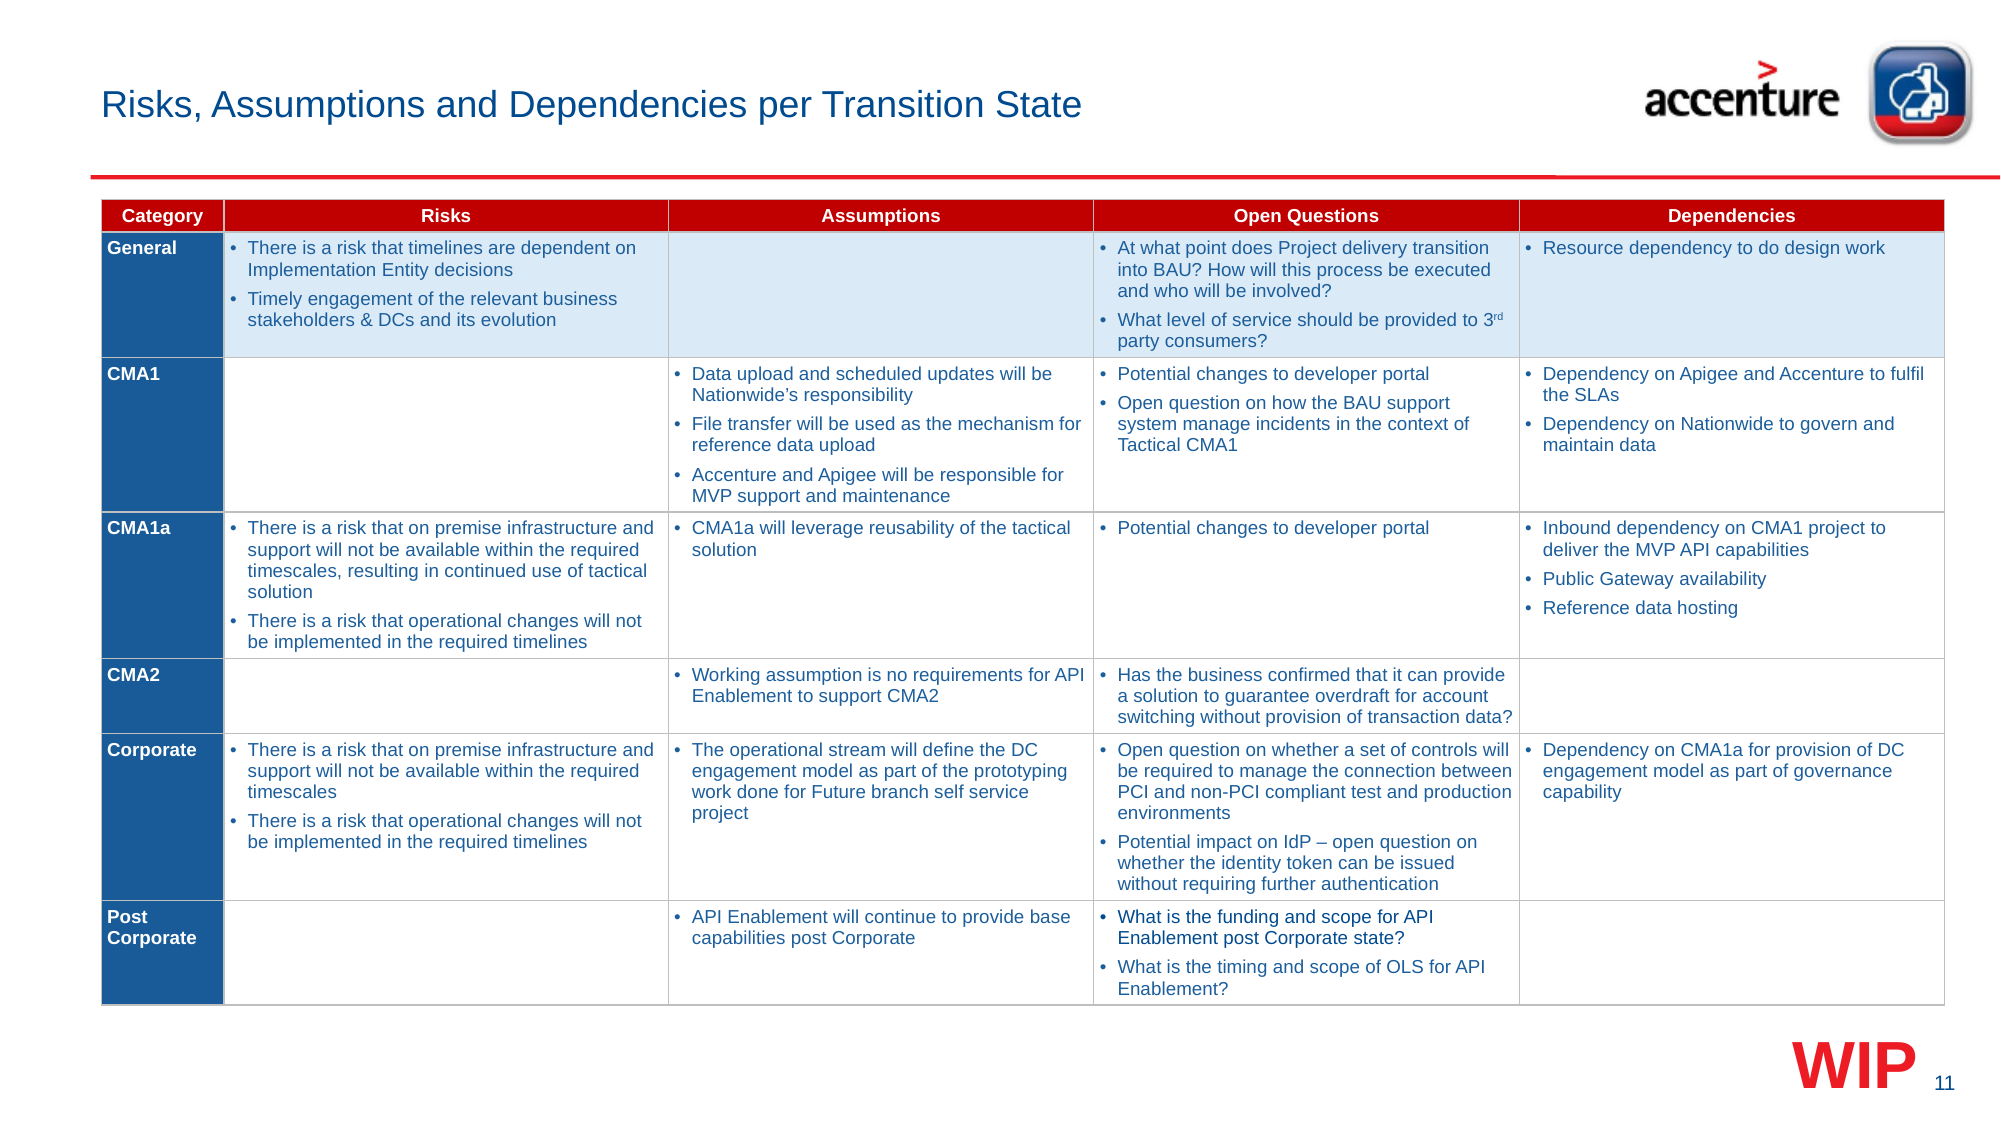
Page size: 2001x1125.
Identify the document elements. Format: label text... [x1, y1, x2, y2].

table_cell [1520, 901, 1944, 1004]
table_cell CMA2 [102, 659, 223, 733]
table_cell Corporate [102, 734, 223, 900]
table_cell Working assumption is no requirements for API Enablement to support CMA2 [669, 659, 1093, 733]
table_cell Inbound dependency on CMA1 project to deliver the MVP API capabilities Public Gateway availability Reference data hosting [1520, 513, 1944, 658]
table_cell Dependency on Apigee and Accenture to fulfil the SLAs Dependency on Nationwide to govern and maintain data [1520, 358, 1944, 511]
table_cell There is a risk that on premise infrastructure and support will not be available within the required timescales, resulting in continued use of tactical solution There is a risk that operational changes will not be implemented in the required timelines [225, 513, 668, 658]
table_header Category [102, 200, 223, 231]
text_box WIP [1765, 1014, 1945, 1110]
table_cell API Enablement will continue to provide base capabilities post Corporate [669, 901, 1093, 1004]
table_cell [1520, 659, 1944, 733]
table_cell Post Corporate [102, 901, 223, 1004]
table_cell CMA1a will leverage reusability of the tactical solution [669, 513, 1093, 658]
table_cell What is the funding and scope for API Enablement post Corporate state? What is the timing and scope of OLS for API Enablement? [1094, 901, 1519, 1004]
table_cell There is a risk that timelines are dependent on Implementation Entity decisions Timely engagement of the relevant business stakeholders & DCs and its evolution [225, 233, 668, 357]
table_cell Potential changes to developer portal Open question on how the BAU support system manage incidents in the context of Tactical CMA1 [1094, 358, 1519, 511]
table_header Assumptions [669, 200, 1093, 231]
table_cell Open question on whether a set of controls will be required to manage the connection between PCI and non-PCI compliant test and production environments Potential impact on IdP – open question on whether the identity token can be issued without requiring further authentication [1094, 734, 1519, 900]
table_cell There is a risk that on premise infrastructure and support will not be available within the required timescales There is a risk that operational changes will not be implemented in the required timelines [225, 734, 668, 900]
slide_number 11 [1905, 1040, 1985, 1125]
table_cell Resource dependency to do design work [1520, 233, 1944, 357]
table_cell CMA1 [102, 358, 223, 511]
table_cell Potential changes to developer portal [1094, 513, 1519, 658]
table_cell Data upload and scheduled updates will be Nationwide’s responsibility File transfer will be used as the mechanism for reference data upload Accenture and Apigee will be responsible for MVP support and maintenance [669, 358, 1093, 511]
title Risks, Assumptions and Dependencies per Transition State [83, 30, 1900, 175]
table_cell At what point does Project delivery transition into BAU? How will this process be executed and who will be involved? What level of service should be provided to 3rd party consumers? [1094, 233, 1519, 357]
table_cell [225, 901, 668, 1004]
table_cell Has the business confirmed that it can provide a solution to guarantee overdraft for account switching without provision of transaction data? [1094, 659, 1519, 733]
table_cell [669, 233, 1093, 357]
table_cell CMA1a [102, 513, 223, 658]
table_header Open Questions [1094, 200, 1519, 231]
table_cell [225, 358, 668, 511]
table_cell [225, 659, 668, 733]
table_cell The operational stream will define the DC engagement model as part of the prototyping work done for Future branch self service project [669, 734, 1093, 900]
table_header Risks [225, 200, 668, 231]
table_cell Dependency on CMA1a for provision of DC engagement model as part of governance capability [1520, 734, 1944, 900]
table_cell General [102, 233, 223, 357]
picture [1900, 36, 1977, 149]
table_header Dependencies [1520, 200, 1944, 231]
